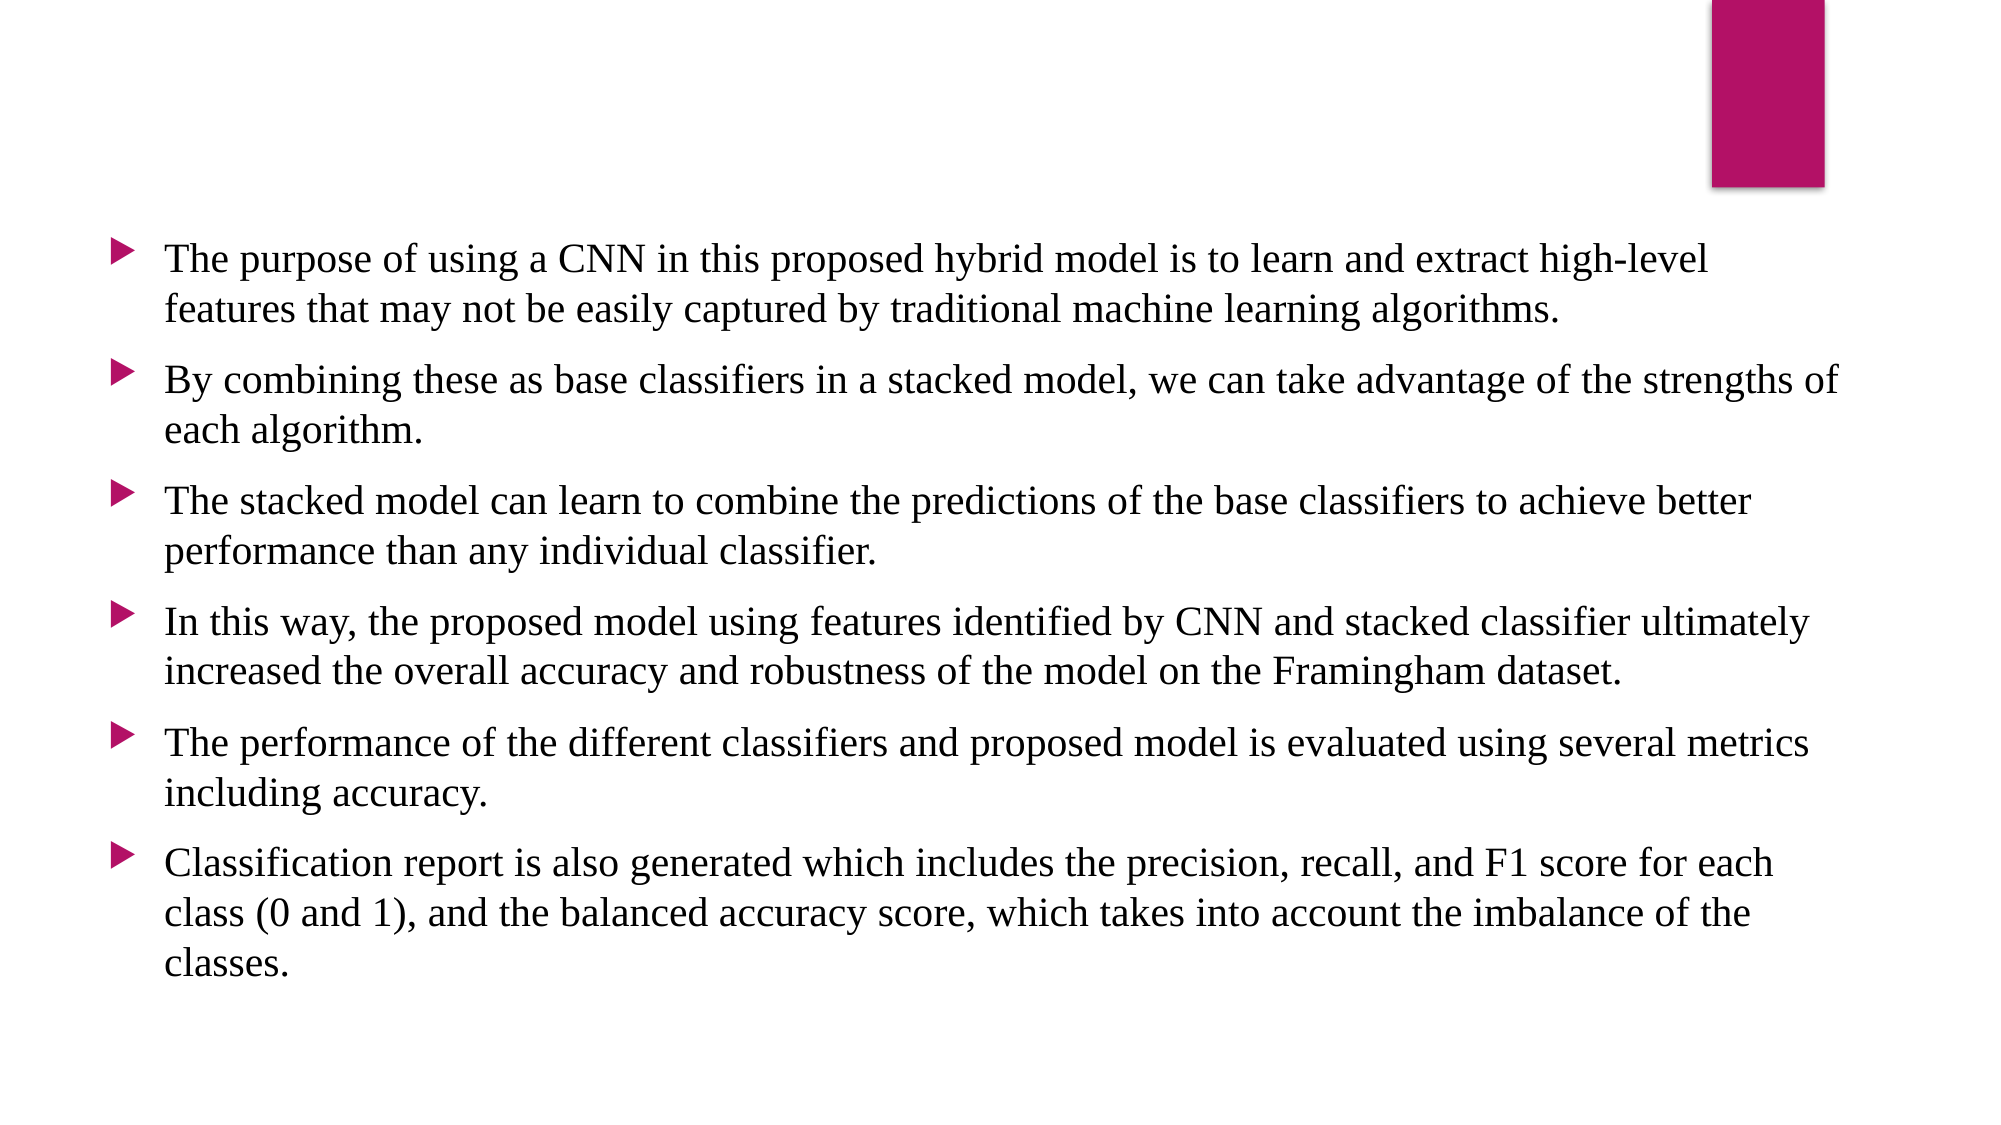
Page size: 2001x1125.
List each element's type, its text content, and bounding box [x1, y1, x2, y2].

text_box The purpose of using a CNN in this proposed hybrid model is to learn and extract high-level features that may not be easily captured by traditional machine learning algorithms. By combining these as base classifiers in a stacked model, we can take advantage of the strengths of each algorithm. The stacked model can learn to combine the predictions of the base classifiers to achieve better performance than any individual classifier. In this way, the proposed model using features identified by CNN and stacked classifier ultimately increased the overall accuracy and robustness of the model on the Framingham dataset. The performance of the different classifiers and proposed model is evaluated using several metrics including accuracy. Classification report is also generated which includes the precision, recall, and F1 score for each class (0 and 1), and the balanced accuracy score, which takes into account the imbalance of the classes. [93, 223, 1865, 784]
